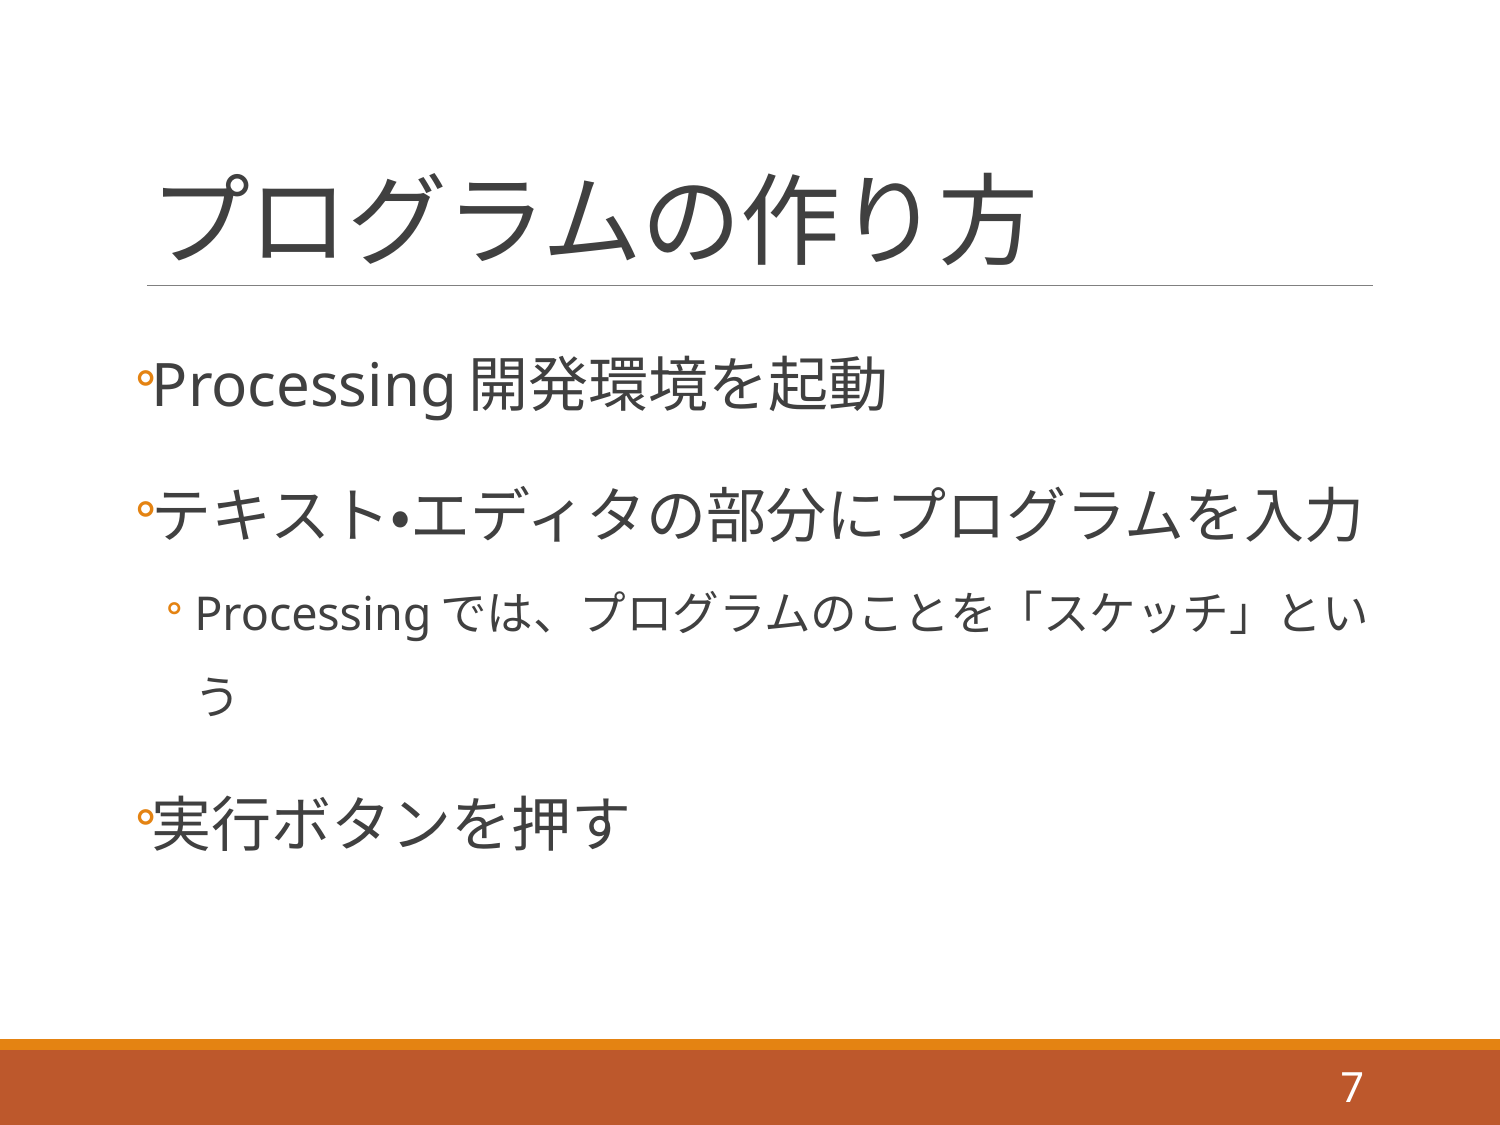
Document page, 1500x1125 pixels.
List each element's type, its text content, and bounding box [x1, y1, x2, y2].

list Processing開発環境を起動 テキスト・エディタの部分にプログラムを入力 Processingでは、プログラムのことを「スケッチ」という 実行ボタンを押す [135, 302, 1373, 963]
title プログラムの作り方 [135, 47, 1373, 285]
slide_number 7 [1218, 1059, 1380, 1120]
